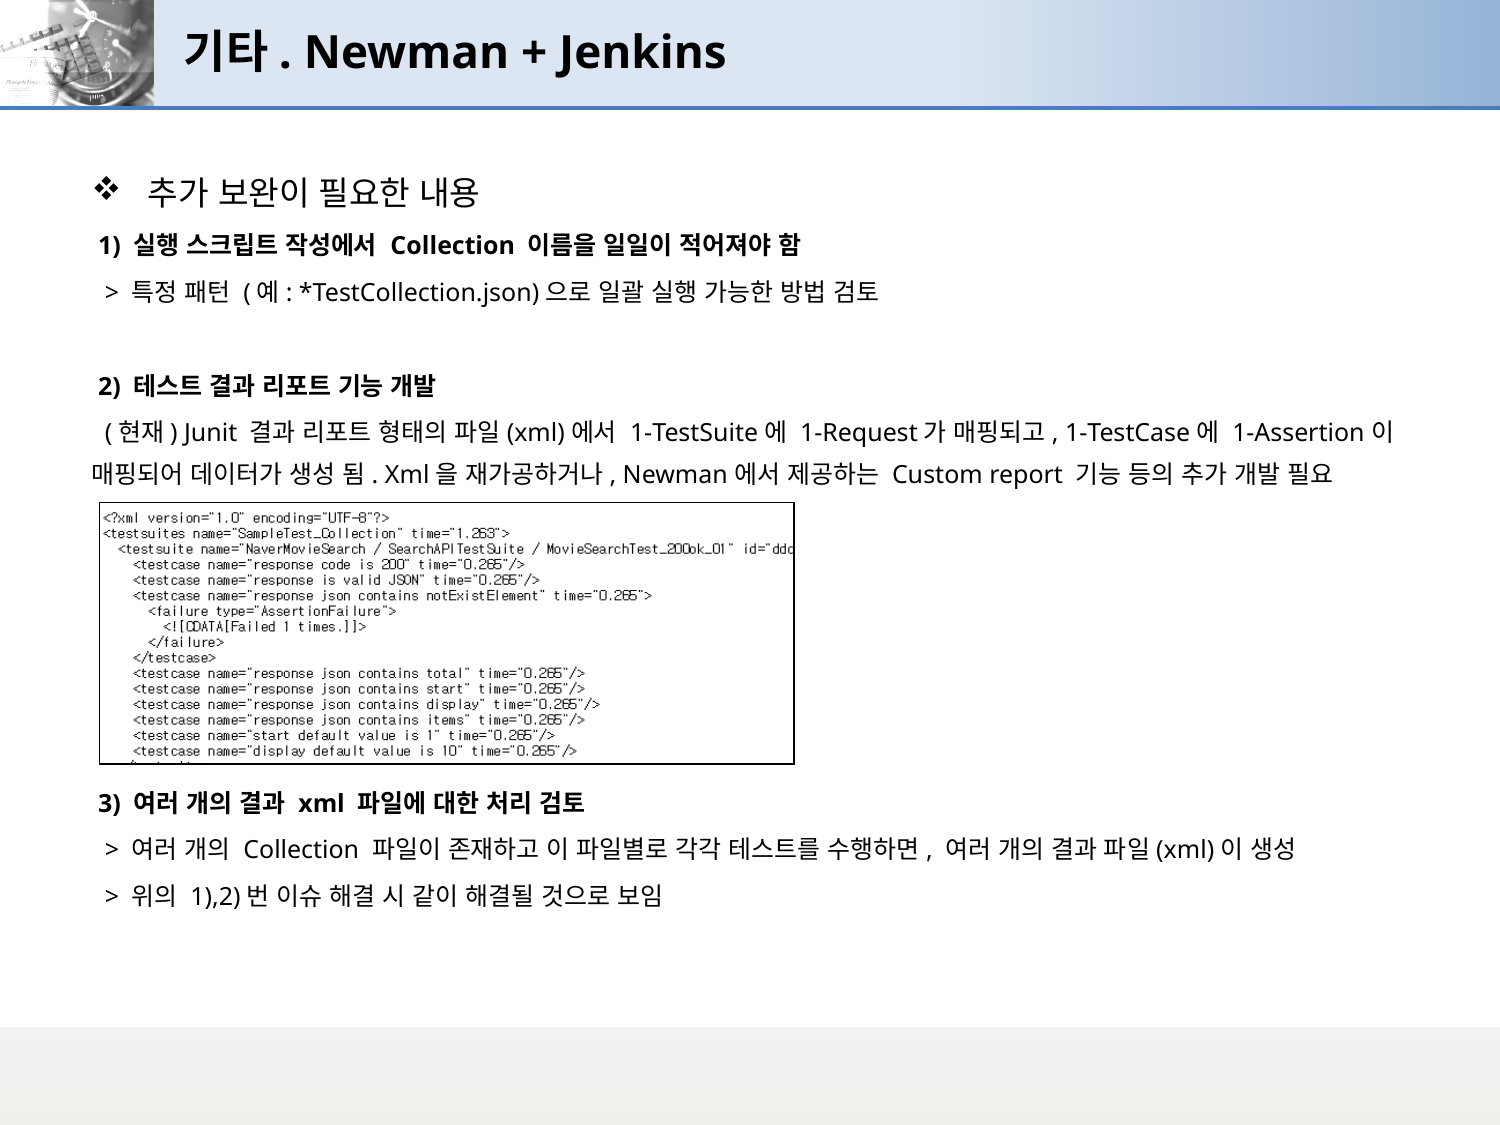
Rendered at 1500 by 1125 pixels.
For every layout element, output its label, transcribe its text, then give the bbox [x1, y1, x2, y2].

picture [0, 0, 154, 106]
list 추가 보완이 필요한 내용 1) 실행 스크립트 작성에서 Collection 이름을 일일이 적어져야 함 > 특정 패턴 (예: *TestCollection.json)으로 일괄 실행 가능한 방법 검토 2) 테스트 결과 리포트 기능 개발 (현재) Junit 결과 리포트 형태의 파일(xml)에서 1-TestSuite에 1-Request가 매핑되고, 1-TestCase에 1-Assertion이 매핑되어 데이터가 생성 됨. Xml을 재가공하거나, Newman에서 제공하는 Custom report 기능 등의 추가 개발 필요 3) 여러 개의 결과 xml 파일에 대한 처리 검토 > 여러 개의 Collection 파일이 존재하고 이 파일별로 각각 테스트를 수행하면, 여러 개의 결과 파일(xml)이 생성 > 위의 1),2)번 이슈 해결 시 같이 해결될 것으로 보임 [76, 149, 1459, 693]
picture [100, 503, 794, 764]
title 기타. Newman + Jenkins [169, 7, 1056, 94]
